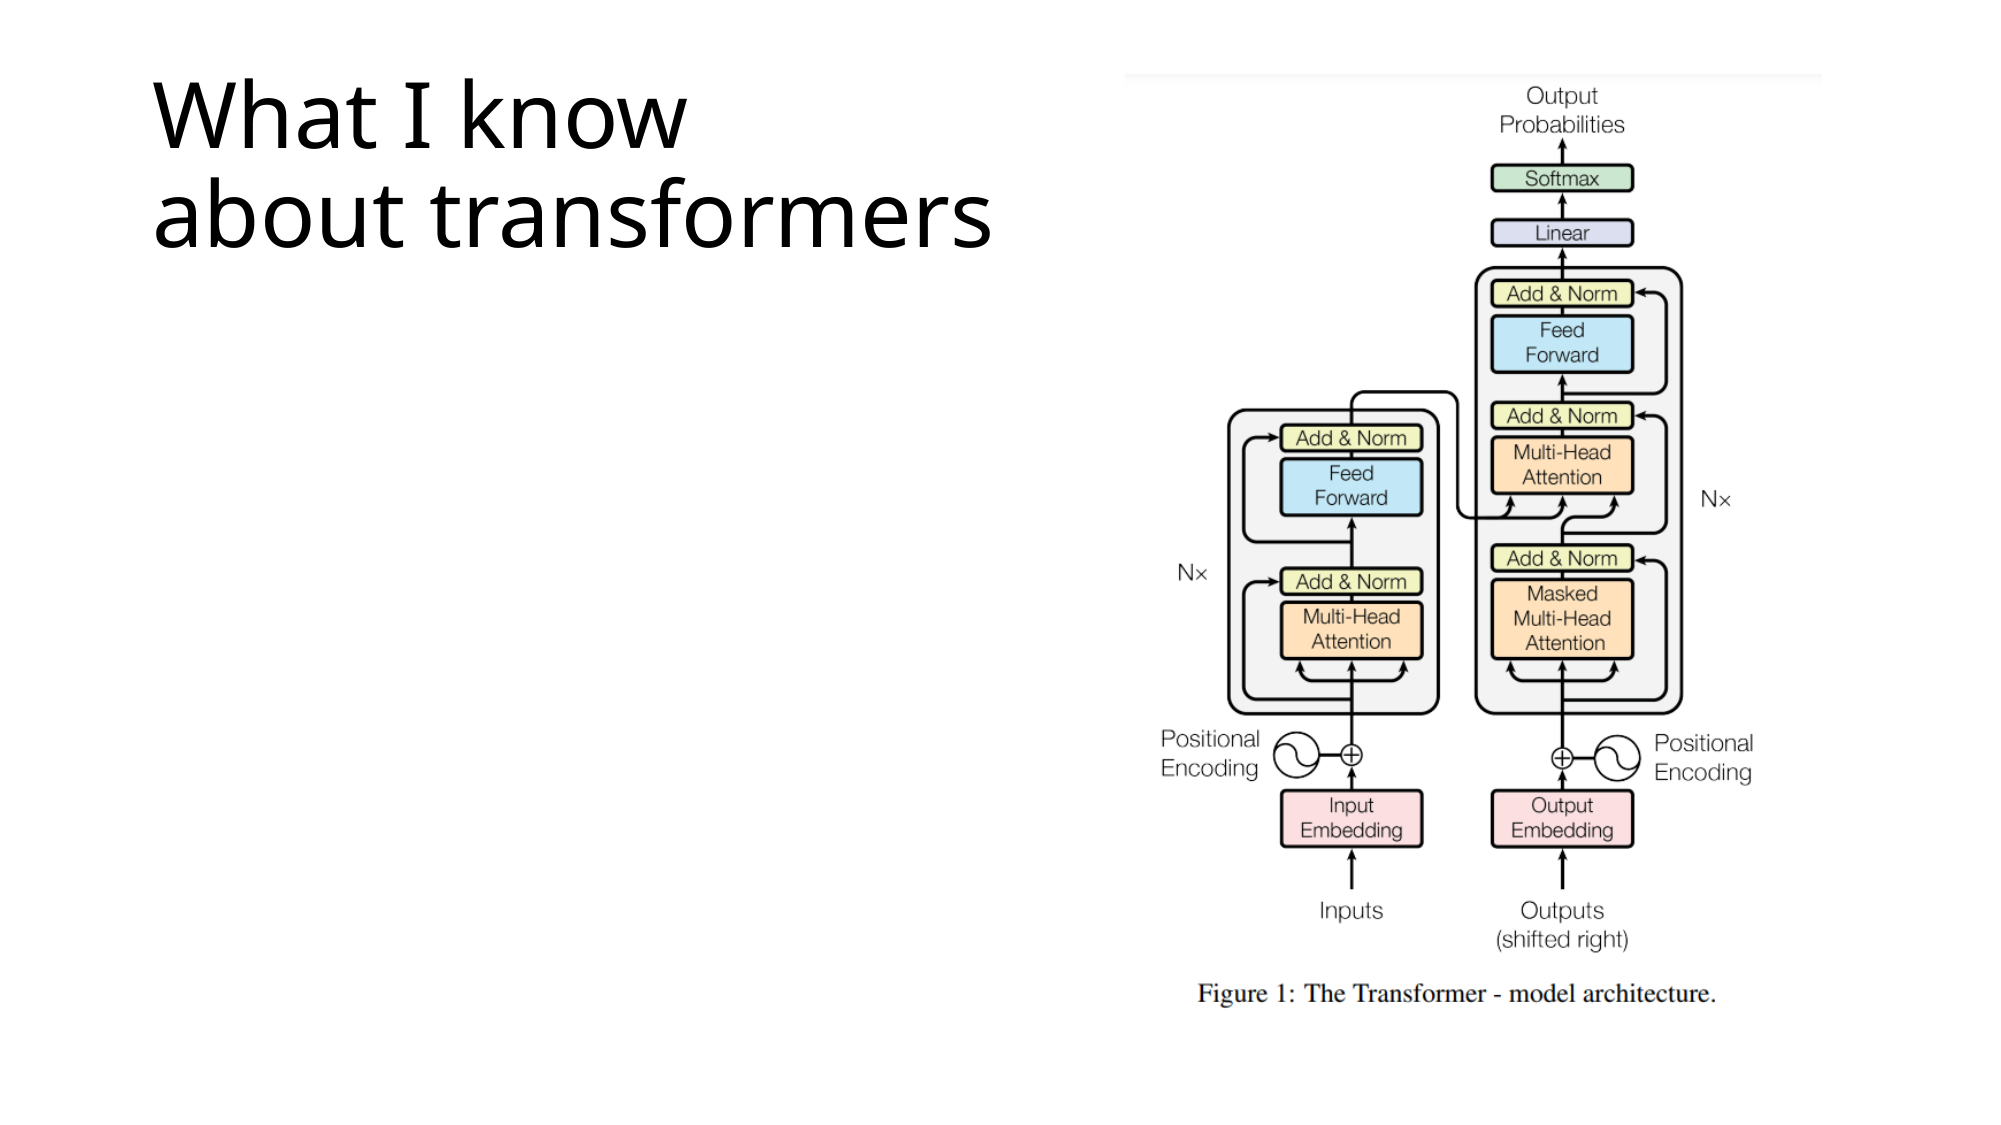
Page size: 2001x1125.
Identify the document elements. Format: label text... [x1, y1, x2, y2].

picture [1124, 74, 1822, 1010]
title What I know about transformers [137, 59, 1863, 278]
